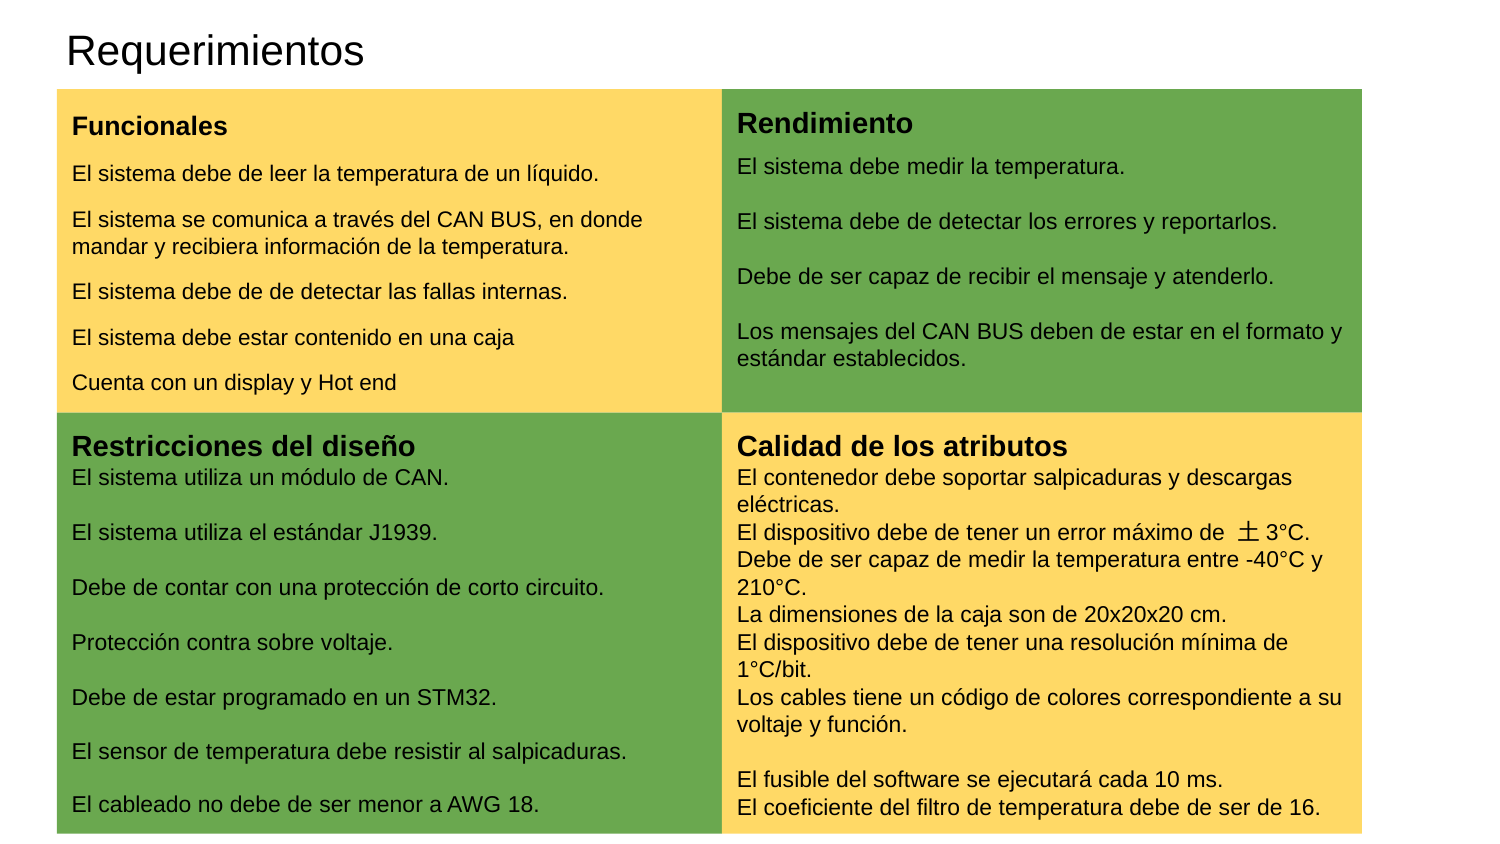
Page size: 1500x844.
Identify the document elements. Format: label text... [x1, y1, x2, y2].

text_box Calidad de los atributos El contenedor debe soportar salpicaduras y descargas eléctricas. El dispositivo debe de tener un error máximo de 土3°C. Debe de ser capaz de medir la temperatura entre -40°C y 210°C. La dimensiones de la caja son de 20x20x20 cm. El dispositivo debe de tener una resolución mínima de 1°C/bit. Los cables tiene un código de colores correspondiente a su voltaje y función. El fusible del software se ejecutará cada 10 ms. El coeficiente del filtro de temperatura debe de ser de 16. [721, 412, 1362, 834]
title Requerimientos [51, 7, 1449, 90]
text_box Restricciones del diseño El sistema utiliza un módulo de CAN. El sistema utiliza el estándar J1939. Debe de contar con una protección de corto circuito. Protección contra sobre voltaje. Debe de estar programado en un STM32. El sensor de temperatura debe resistir al salpicaduras. El cableado no debe de ser menor a AWG 18. [56, 412, 721, 834]
list Funcionales El sistema debe de leer la temperatura de un líquido. El sistema se comunica a través del CAN BUS, en donde mandar y recibiera información de la temperatura. El sistema debe de de detectar las fallas internas. El sistema debe estar contenido en una caja Cuenta con un display y Hot end [56, 89, 721, 412]
text_box Rendimiento El sistema debe medir la temperatura. El sistema debe de detectar los errores y reportarlos. Debe de ser capaz de recibir el mensaje y atenderlo. Los mensajes del CAN BUS deben de estar en el formato y estándar establecidos. [721, 89, 1362, 412]
